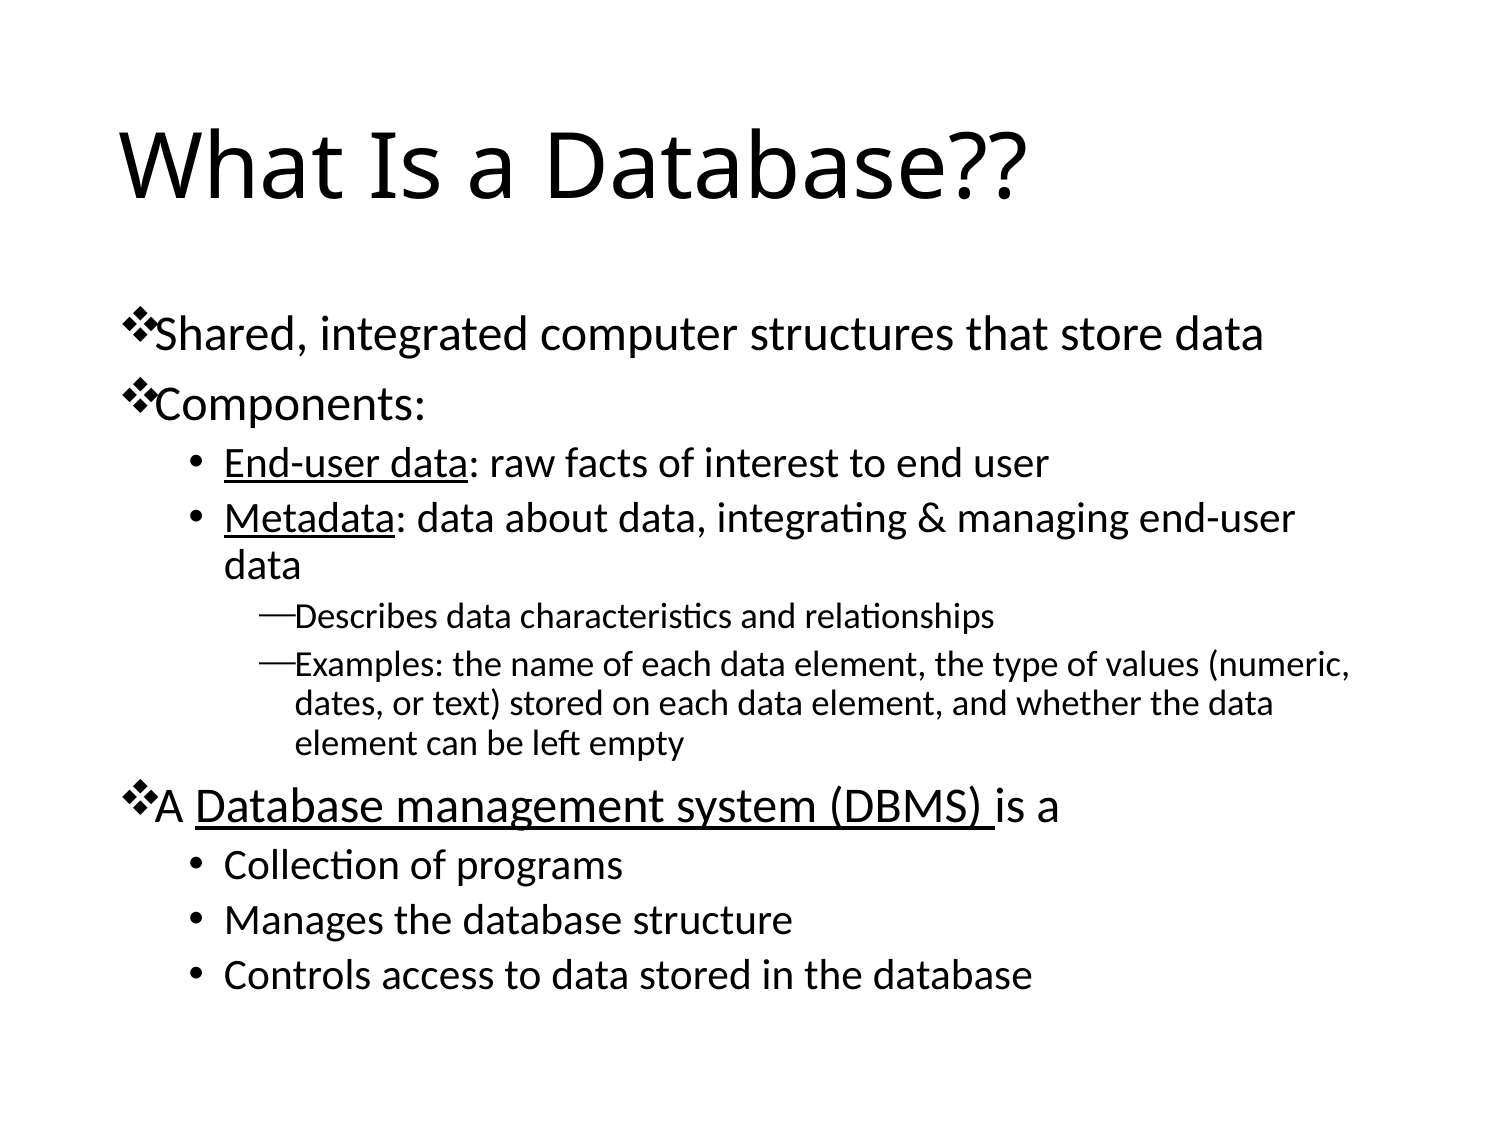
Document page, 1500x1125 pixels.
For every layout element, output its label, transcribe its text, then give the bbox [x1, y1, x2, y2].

title What Is a Database?? [103, 59, 1397, 278]
list Shared, integrated computer structures that store data Components: End-user data: raw facts of interest to end user Metadata: data about data, integrating & managing end-user data Describes data characteristics and relationships Examples: the name of each data element, the type of values (numeric, dates, or text) stored on each data element, and whether the data element can be left empty A Database management system (DBMS) is a Collection of programs Manages the database structure Controls access to data stored in the database [103, 299, 1397, 1014]
